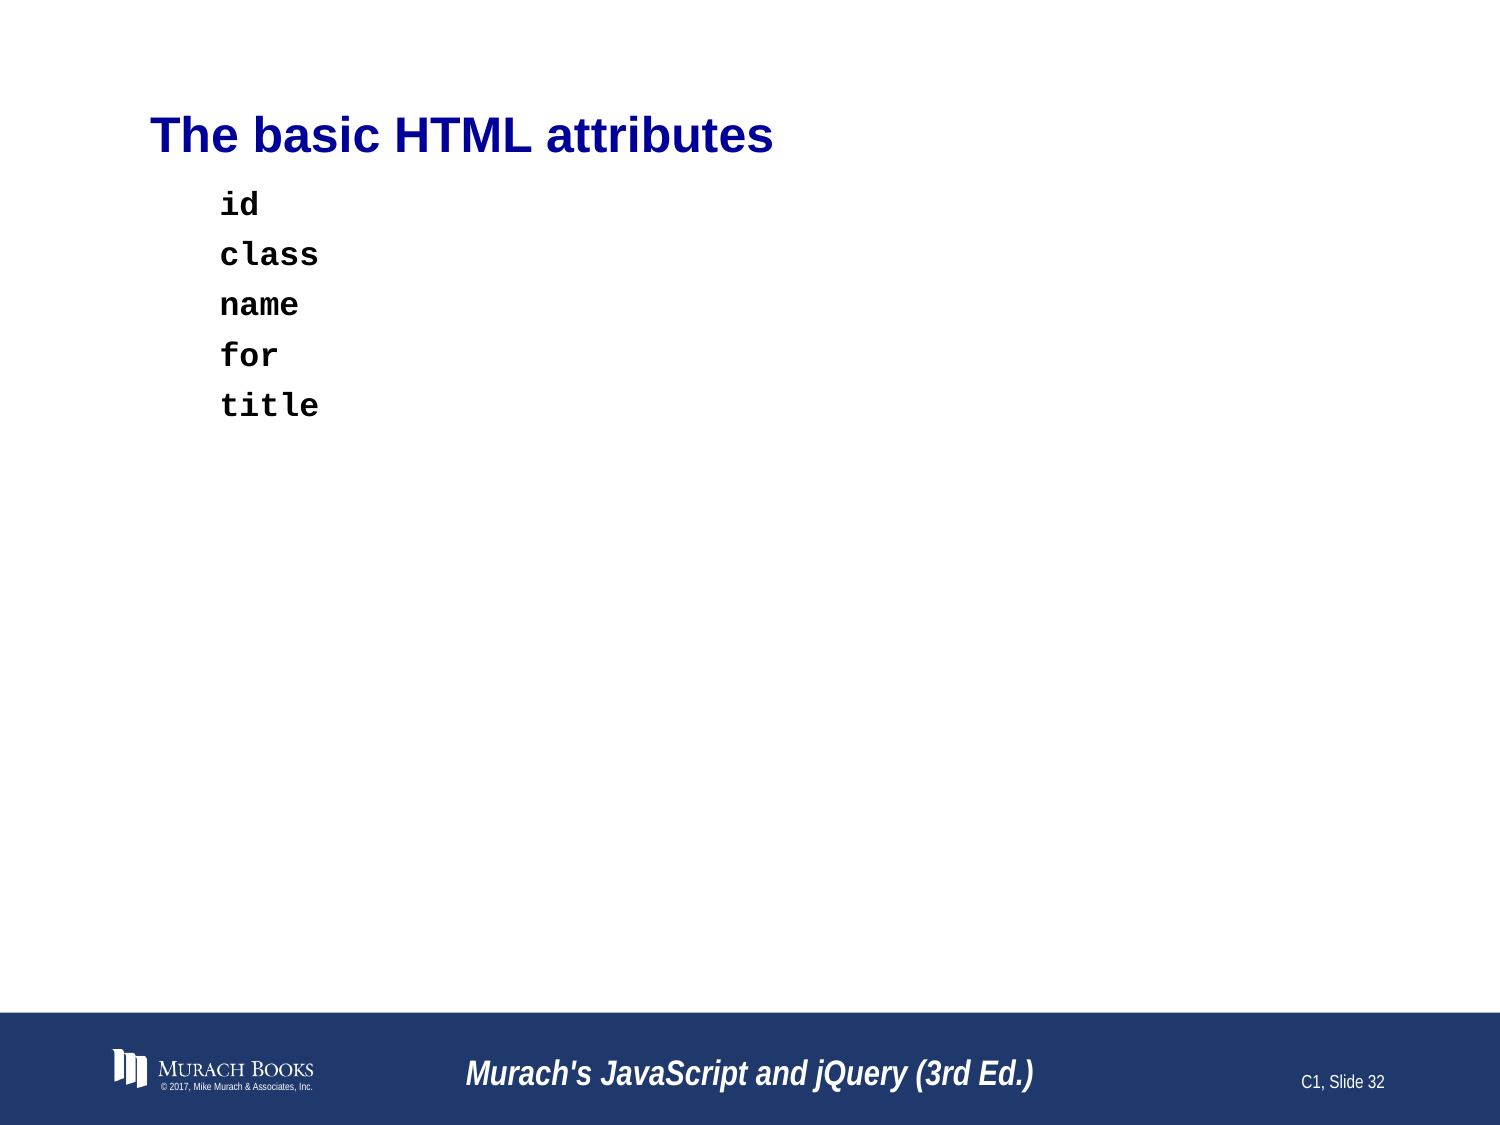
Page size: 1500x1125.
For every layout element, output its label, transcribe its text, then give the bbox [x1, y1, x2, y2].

slide_number C1, Slide 32 [1087, 1025, 1400, 1100]
slide_number Murach's JavaScript and jQuery (3rd Ed.) [463, 1025, 1050, 1100]
footer © 2017, Mike Murach & Associates, Inc. [12, 1025, 463, 1100]
title The basic HTML attributes [150, 102, 1350, 164]
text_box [162, 187, 1361, 439]
